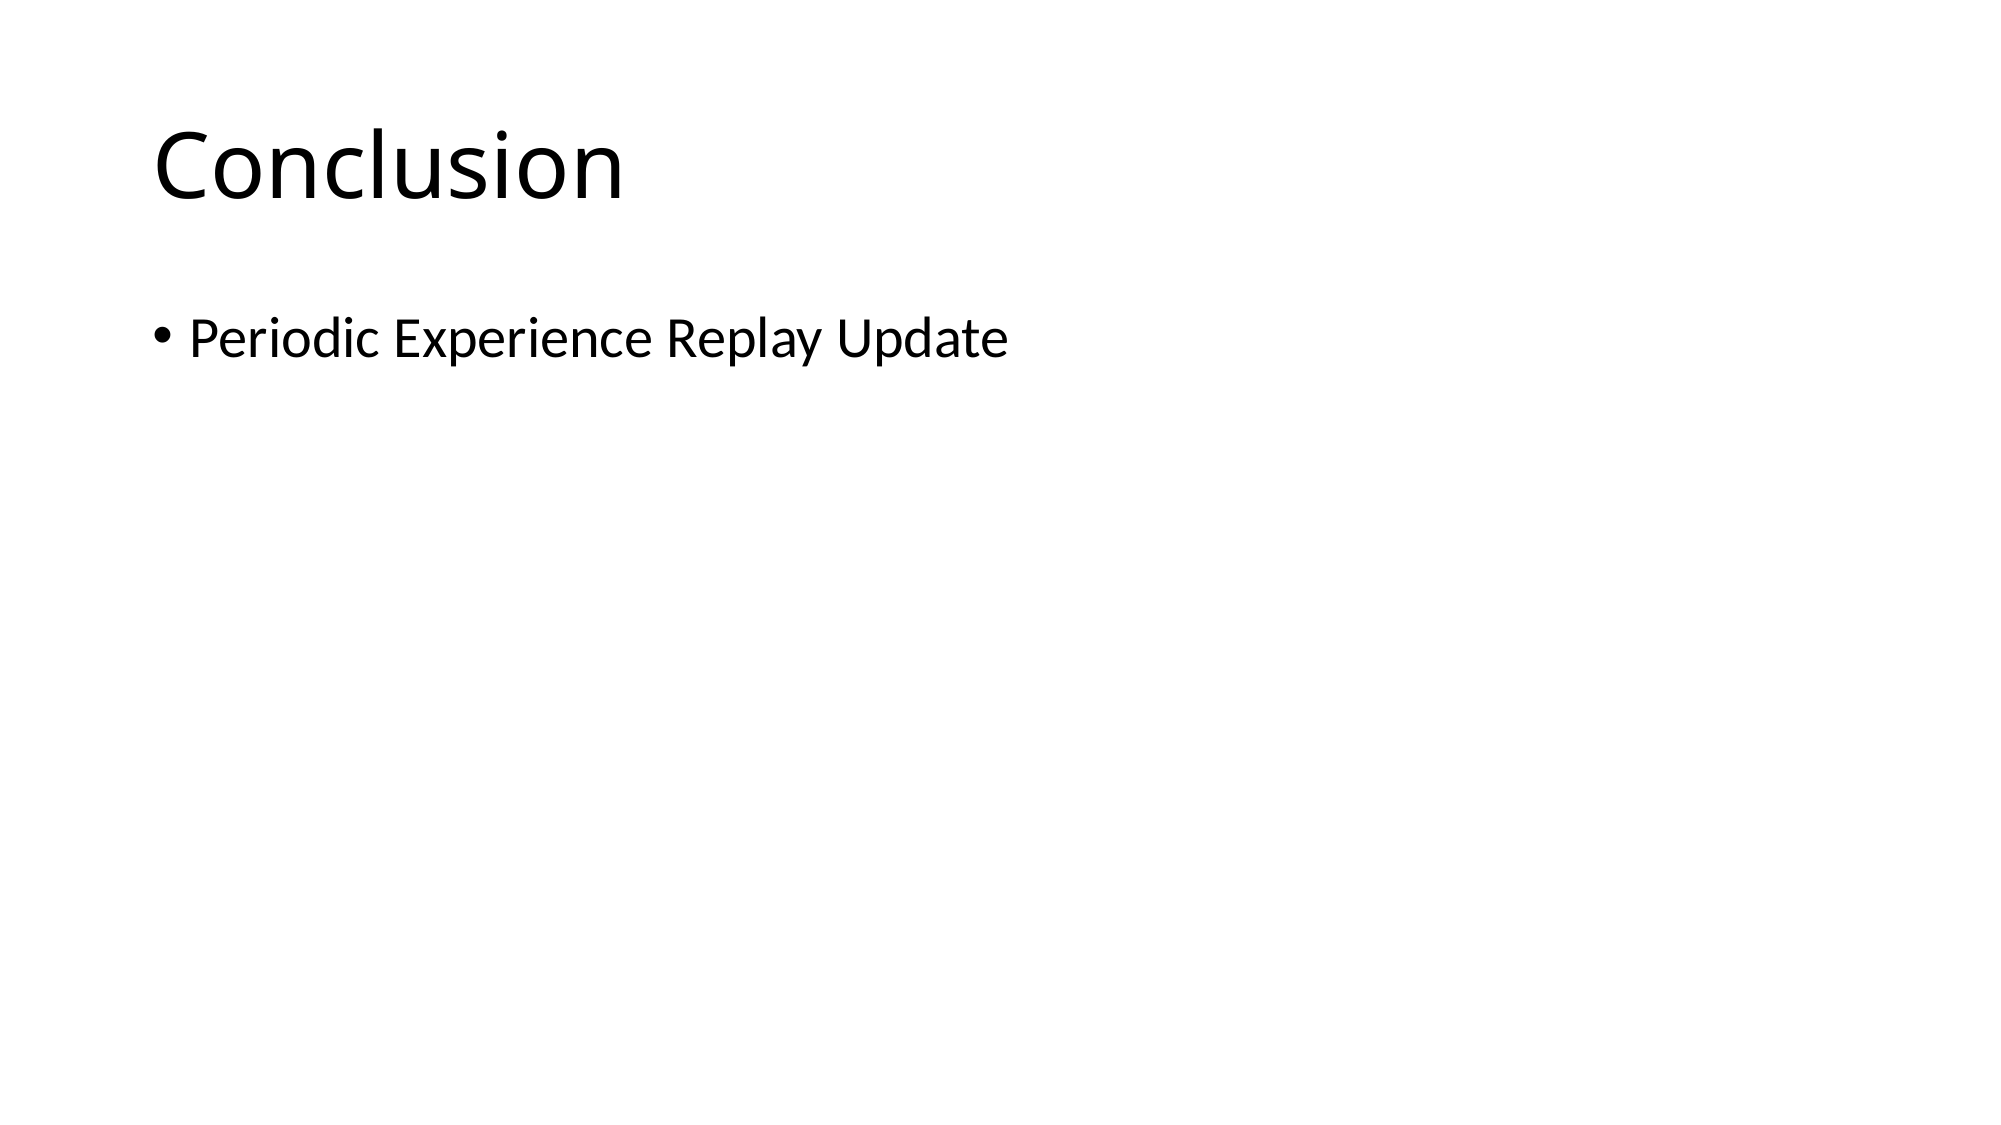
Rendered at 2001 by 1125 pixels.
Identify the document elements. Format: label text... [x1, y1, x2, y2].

title Conclusion [137, 59, 1863, 278]
list Periodic Experience Replay Update [137, 299, 1863, 1014]
